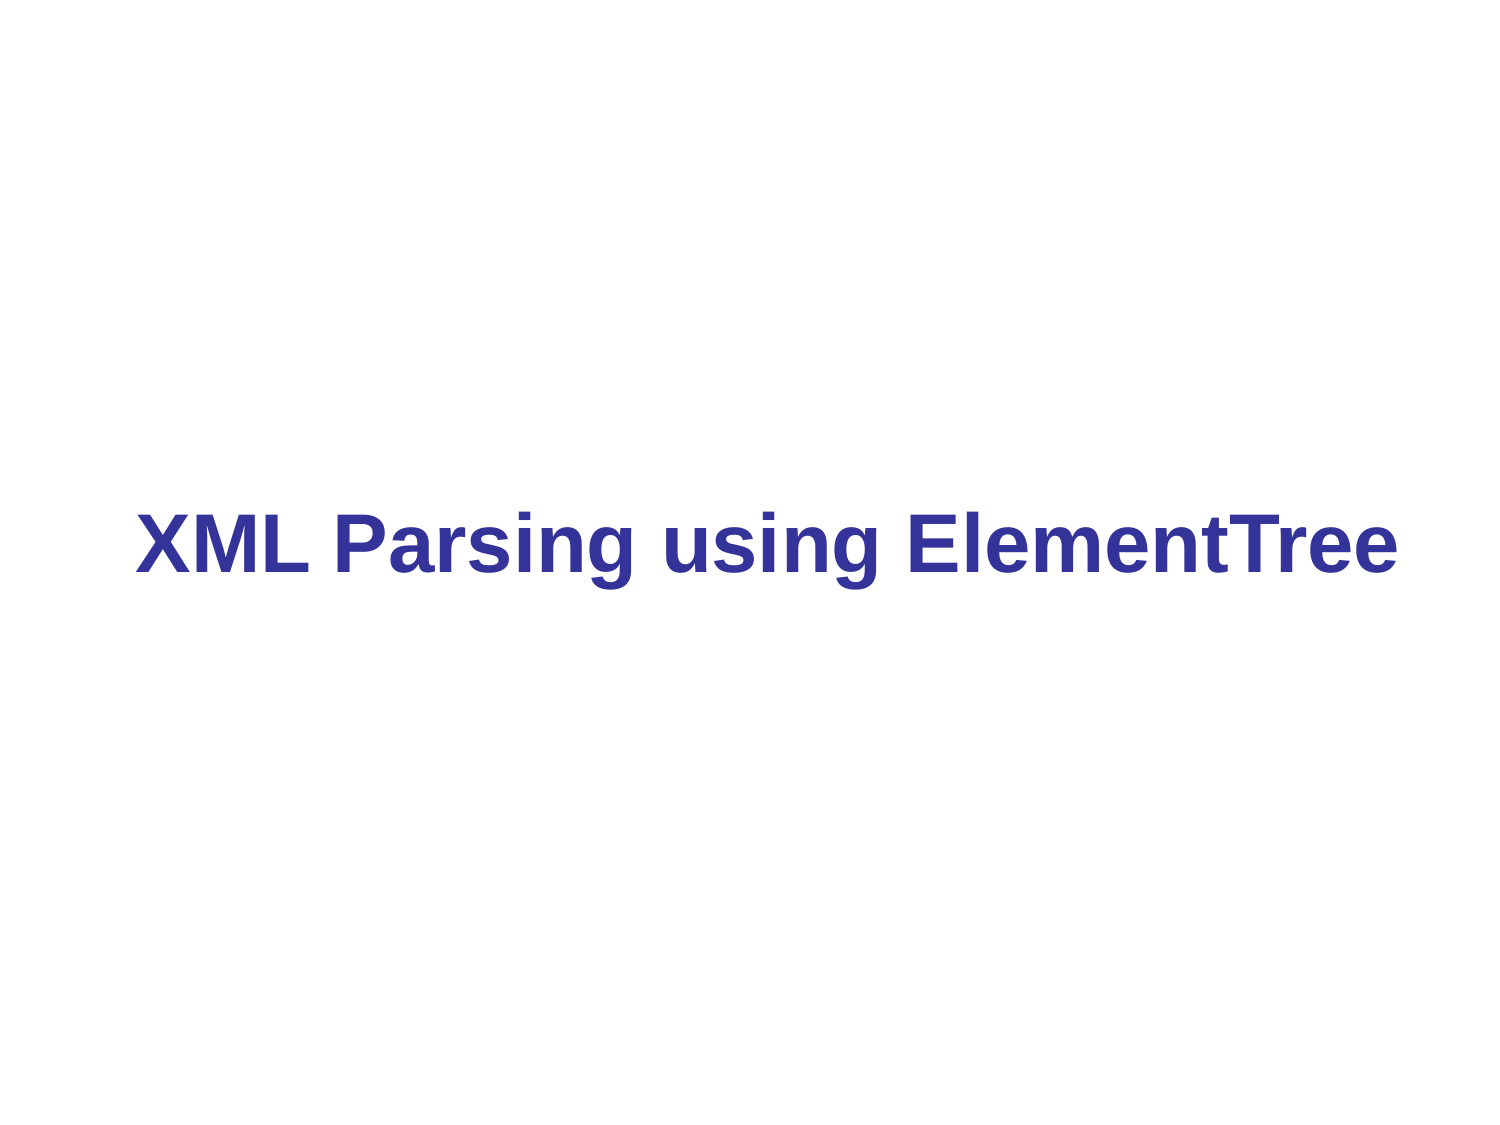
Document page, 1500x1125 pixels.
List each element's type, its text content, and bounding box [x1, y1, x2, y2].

list XML Parsing using ElementTree [75, 481, 1425, 1125]
